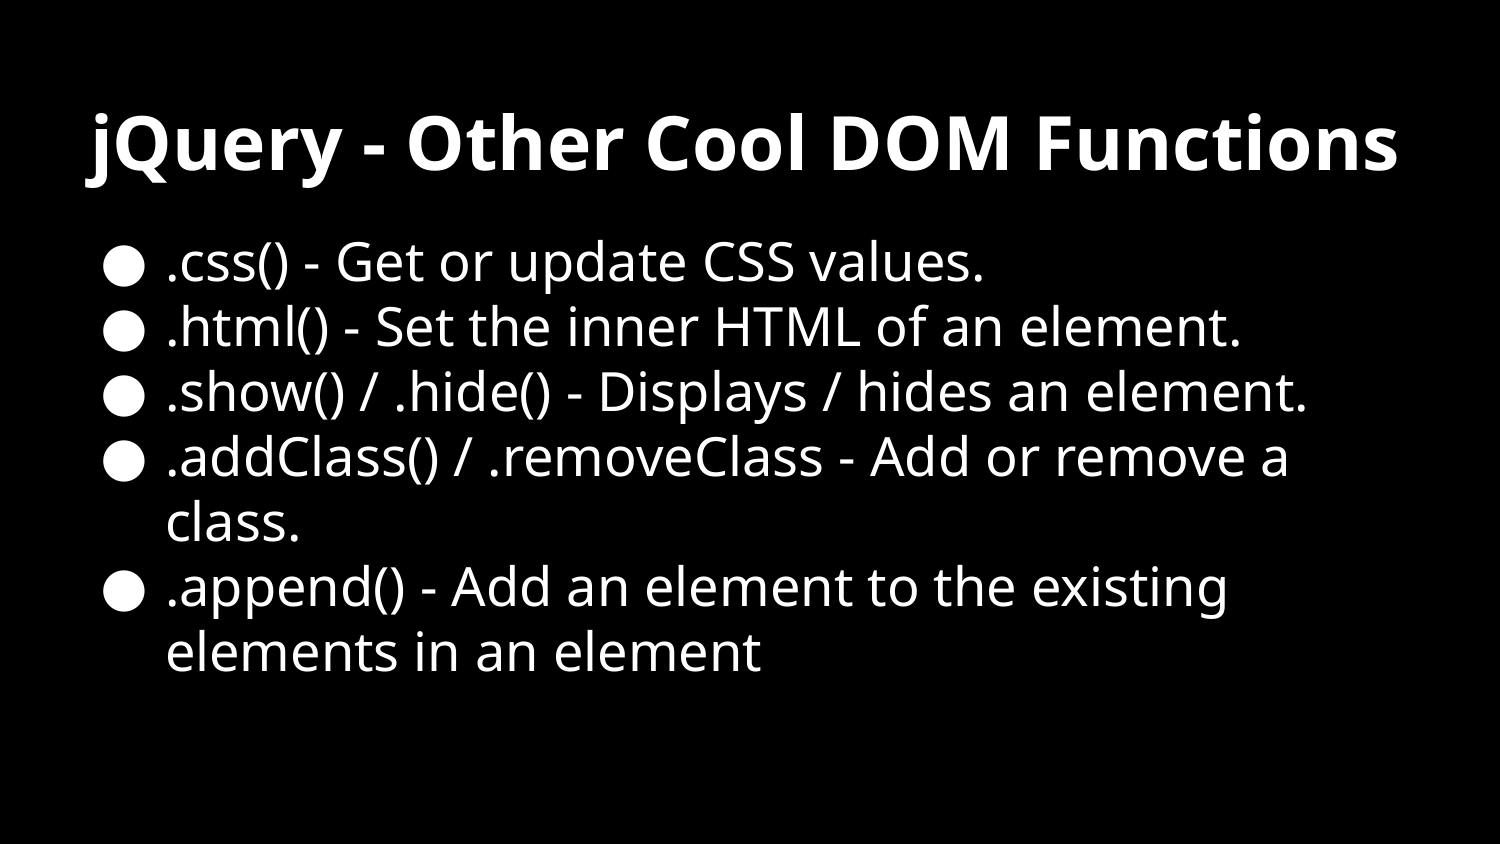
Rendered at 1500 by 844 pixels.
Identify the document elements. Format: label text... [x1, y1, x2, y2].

list .css() - Get or update CSS values. .html() - Set the inner HTML of an element. .show() / .hide() - Displays / hides an element. .addClass() / .removeClass - Add or remove a class. .append() - Add an element to the existing elements in an element [75, 212, 1425, 824]
title jQuery - Other Cool DOM Functions [75, 60, 1425, 201]
